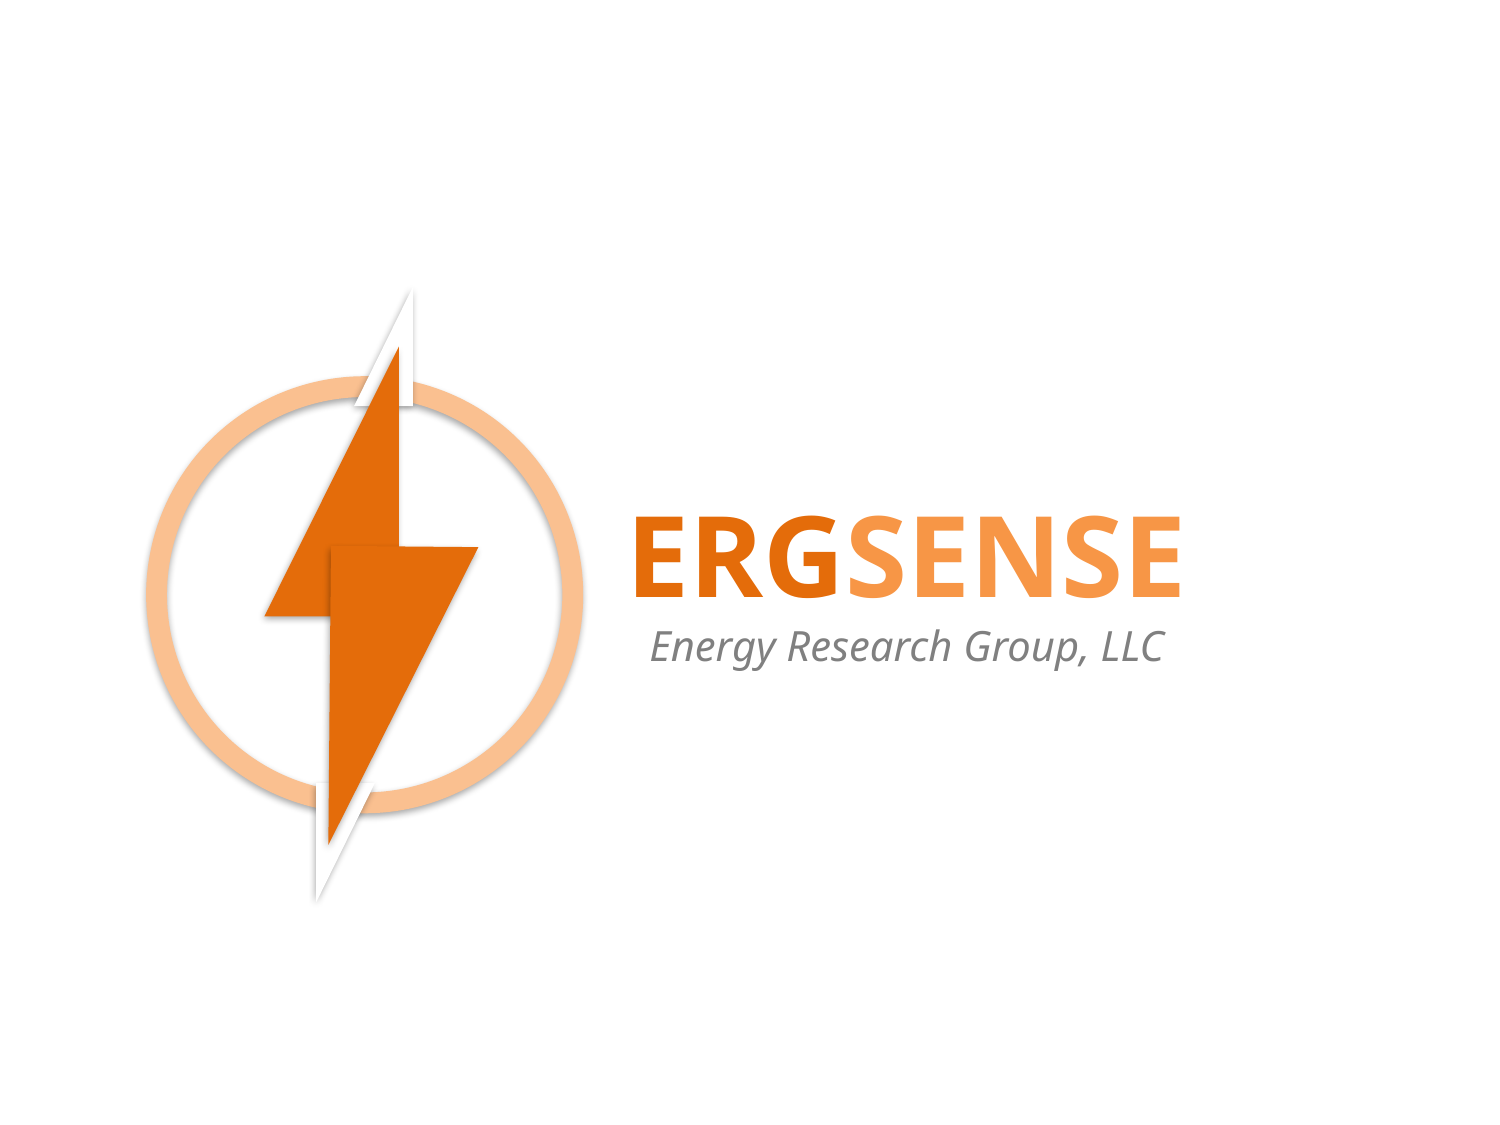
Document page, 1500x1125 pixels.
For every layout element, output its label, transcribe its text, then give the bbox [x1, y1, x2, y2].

text_box ERGSENSE Energy Research Group, LLC [611, 477, 1202, 678]
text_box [156, 286, 573, 903]
